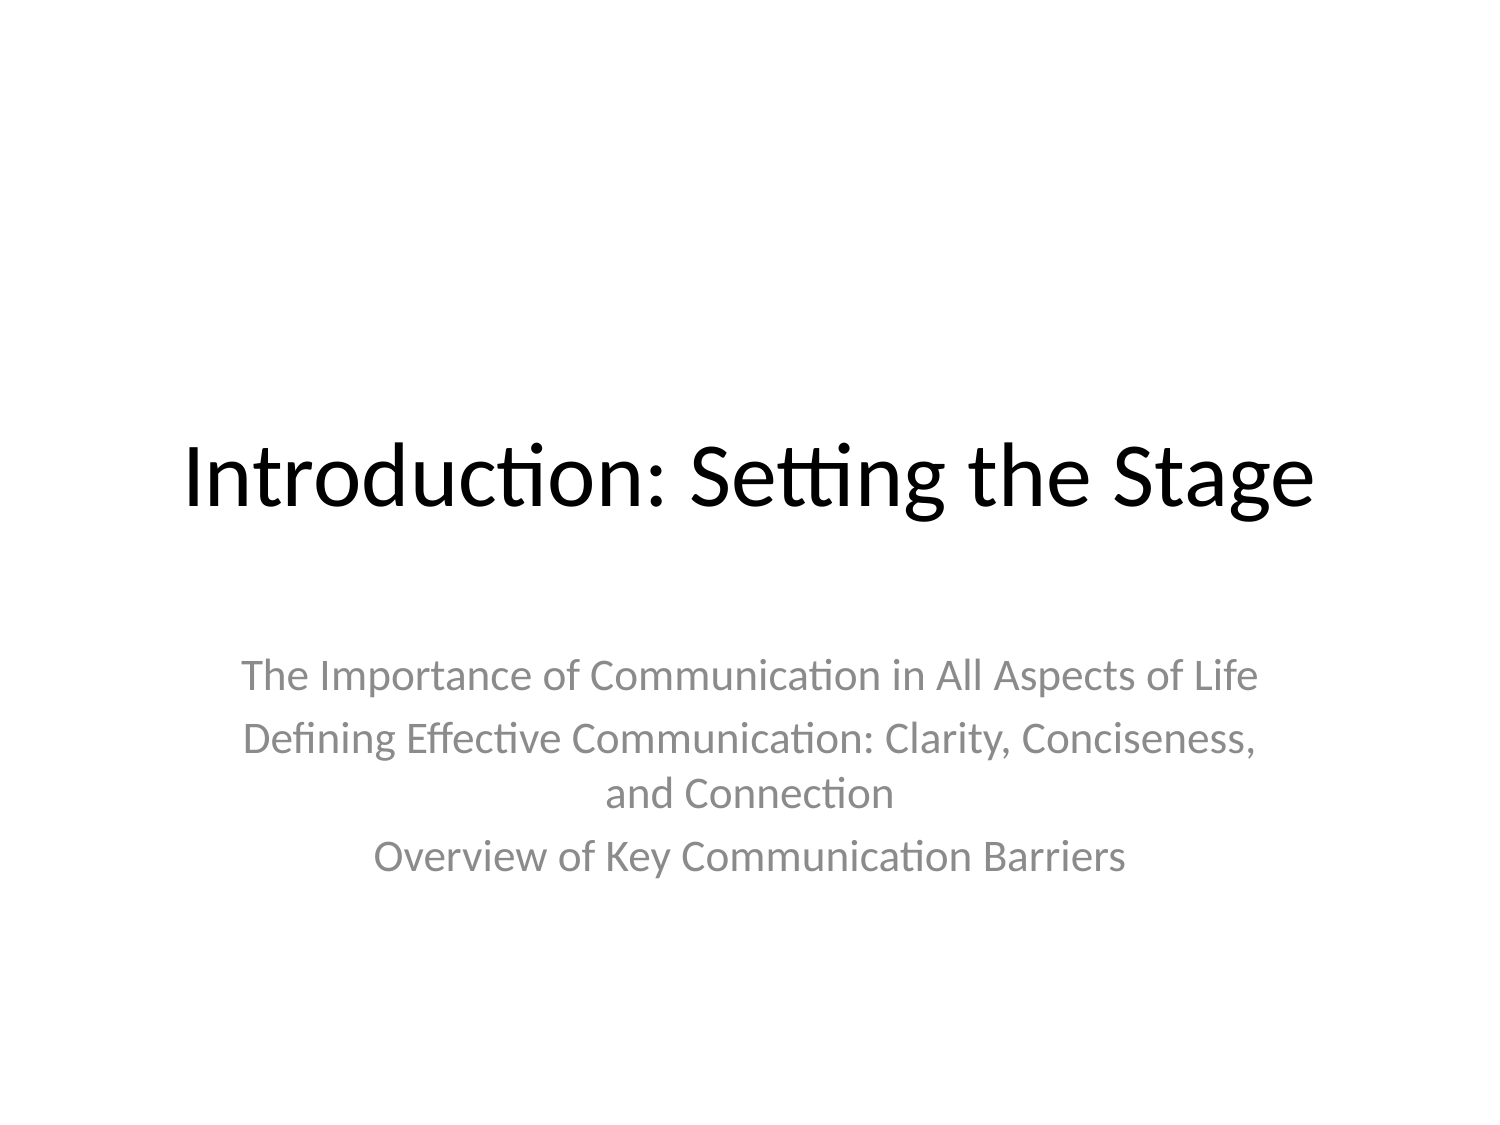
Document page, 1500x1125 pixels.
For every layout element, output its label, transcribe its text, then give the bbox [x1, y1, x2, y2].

subtitle The Importance of Communication in All Aspects of Life Defining Effective Communication: Clarity, Conciseness, and Connection Overview of Key Communication Barriers [225, 637, 1275, 925]
title Introduction: Setting the Stage [112, 349, 1388, 591]
